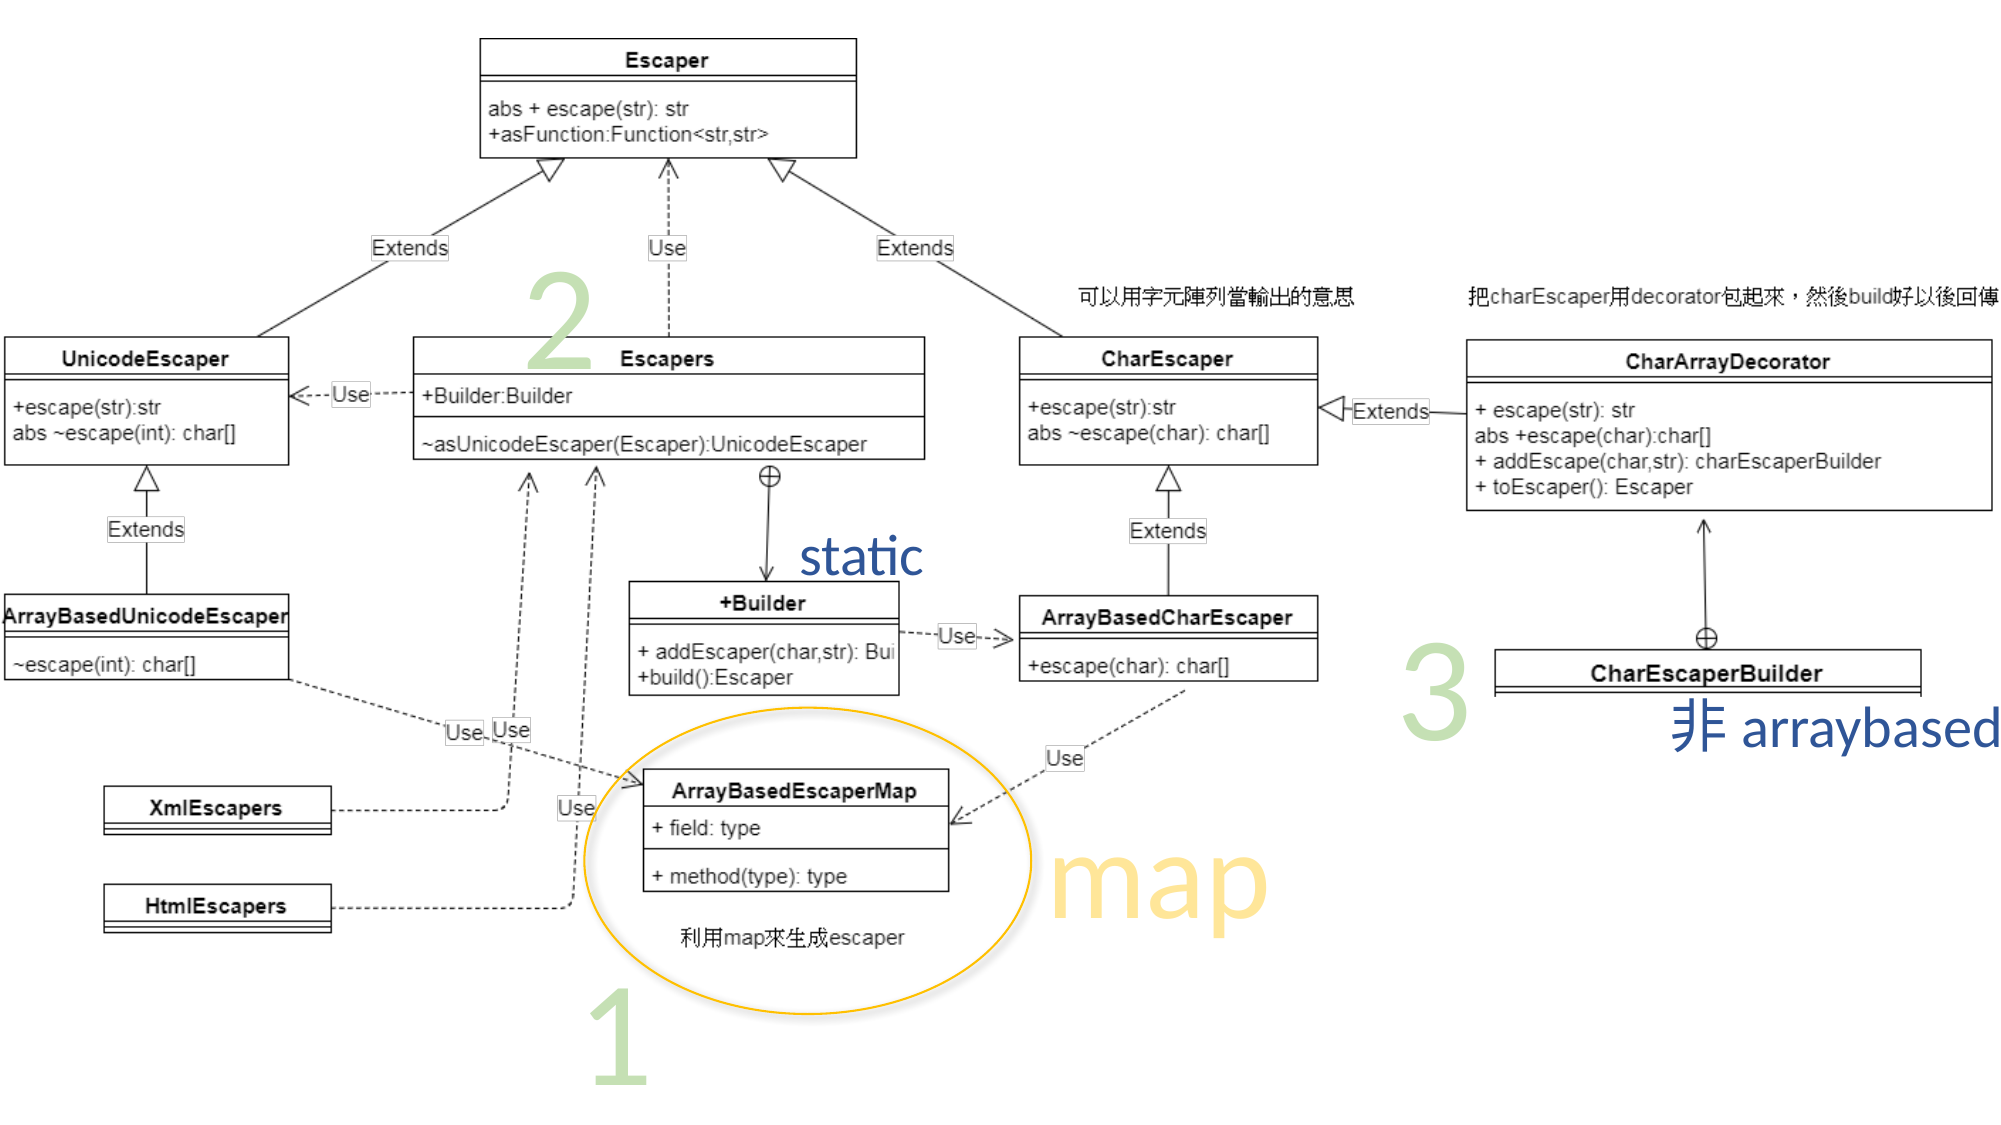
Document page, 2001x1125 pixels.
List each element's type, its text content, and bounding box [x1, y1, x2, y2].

text_box 1 [562, 952, 675, 1123]
picture [0, 38, 2000, 952]
text_box [675, 952, 989, 1016]
